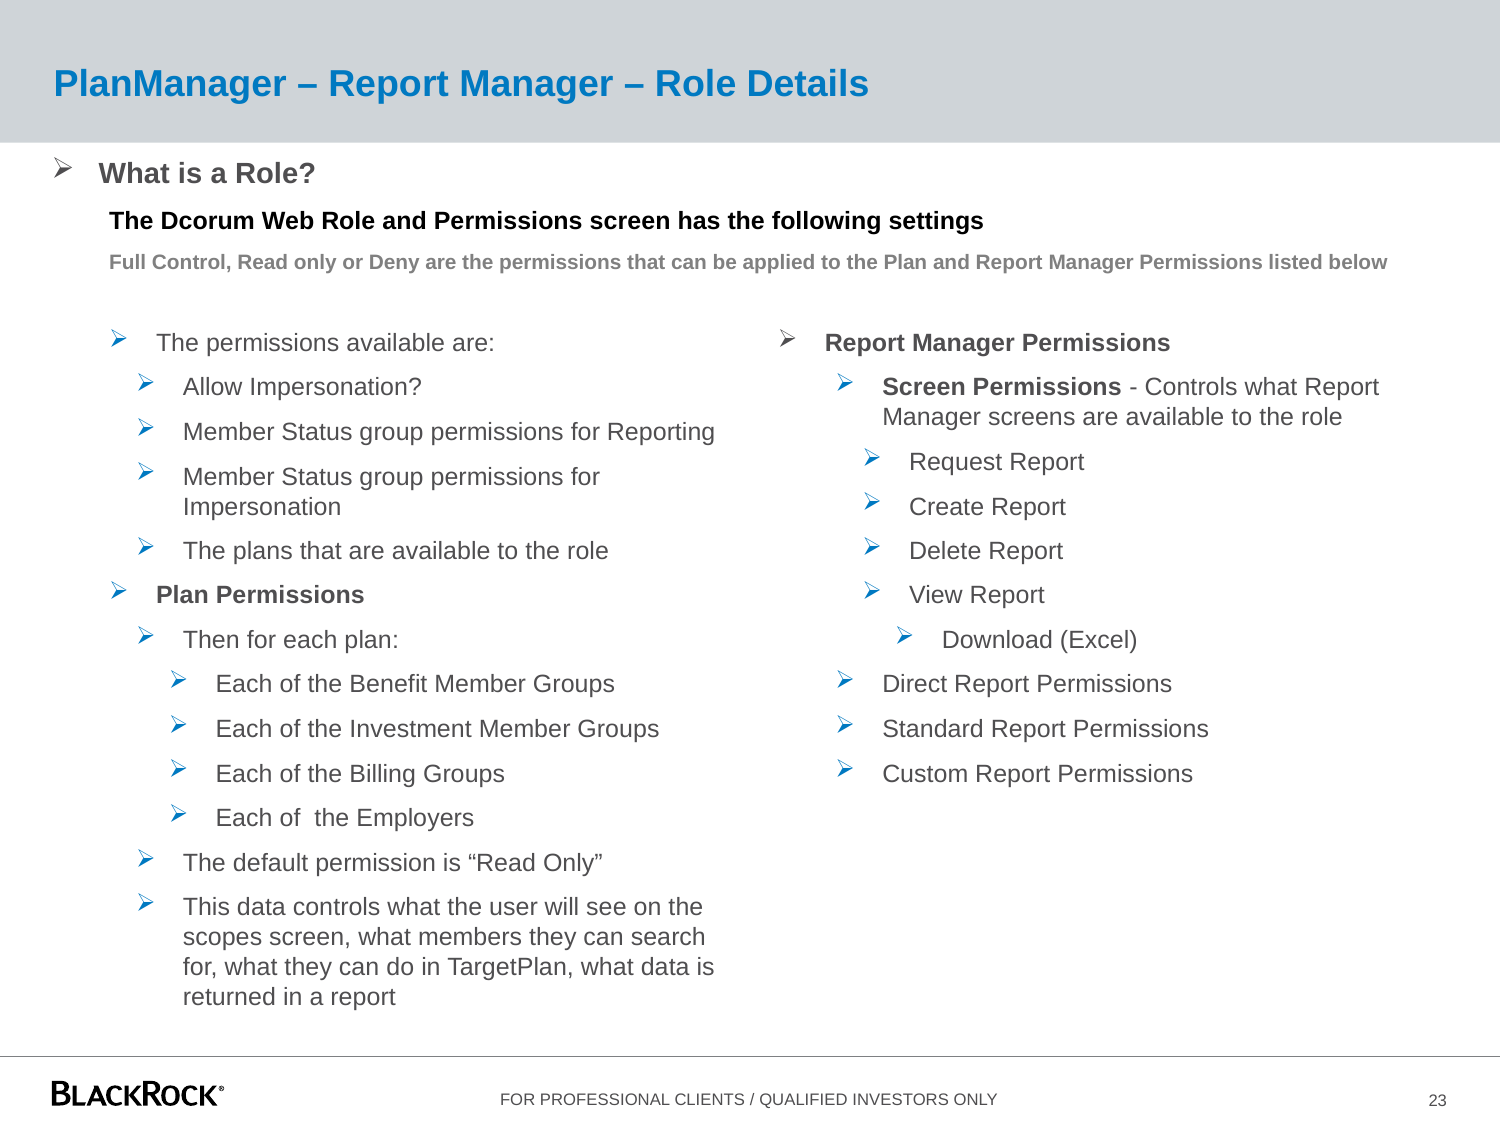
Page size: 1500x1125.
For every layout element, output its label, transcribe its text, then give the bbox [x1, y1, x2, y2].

list The permissions available are: Allow Impersonation? Member Status group permissions for Reporting Member Status group permissions for Impersonation The plans that are available to the role Plan Permissions Then for each plan: Each of the Benefit Member Groups Each of the Investment Member Groups Each of the Billing Groups Each of the Employers The default permission is “Read Only” This data controls what the user will see on the scopes screen, what members they can search for, what they can do in TargetPlan, what data is returned in a report [51, 326, 720, 1035]
list Report Manager Permissions Screen Permissions - Controls what Report Manager screens are available to the role Request Report Create Report Delete Report View Report Download (Excel) Direct Report Permissions Standard Report Permissions Custom Report Permissions [777, 326, 1446, 1035]
text_box PlanManager – Report Manager – Role Details [53, 32, 1447, 131]
slide_number 23 [1387, 1081, 1447, 1118]
footer For professional clients / qualified investors only [246, 1081, 1253, 1118]
text_box What is a Role? The Dcorum Web Role and Permissions screen has the following settings Full Control, Read only or Deny are the permissions that can be applied to the Plan and Report Manager Permissions listed below [51, 154, 1448, 279]
